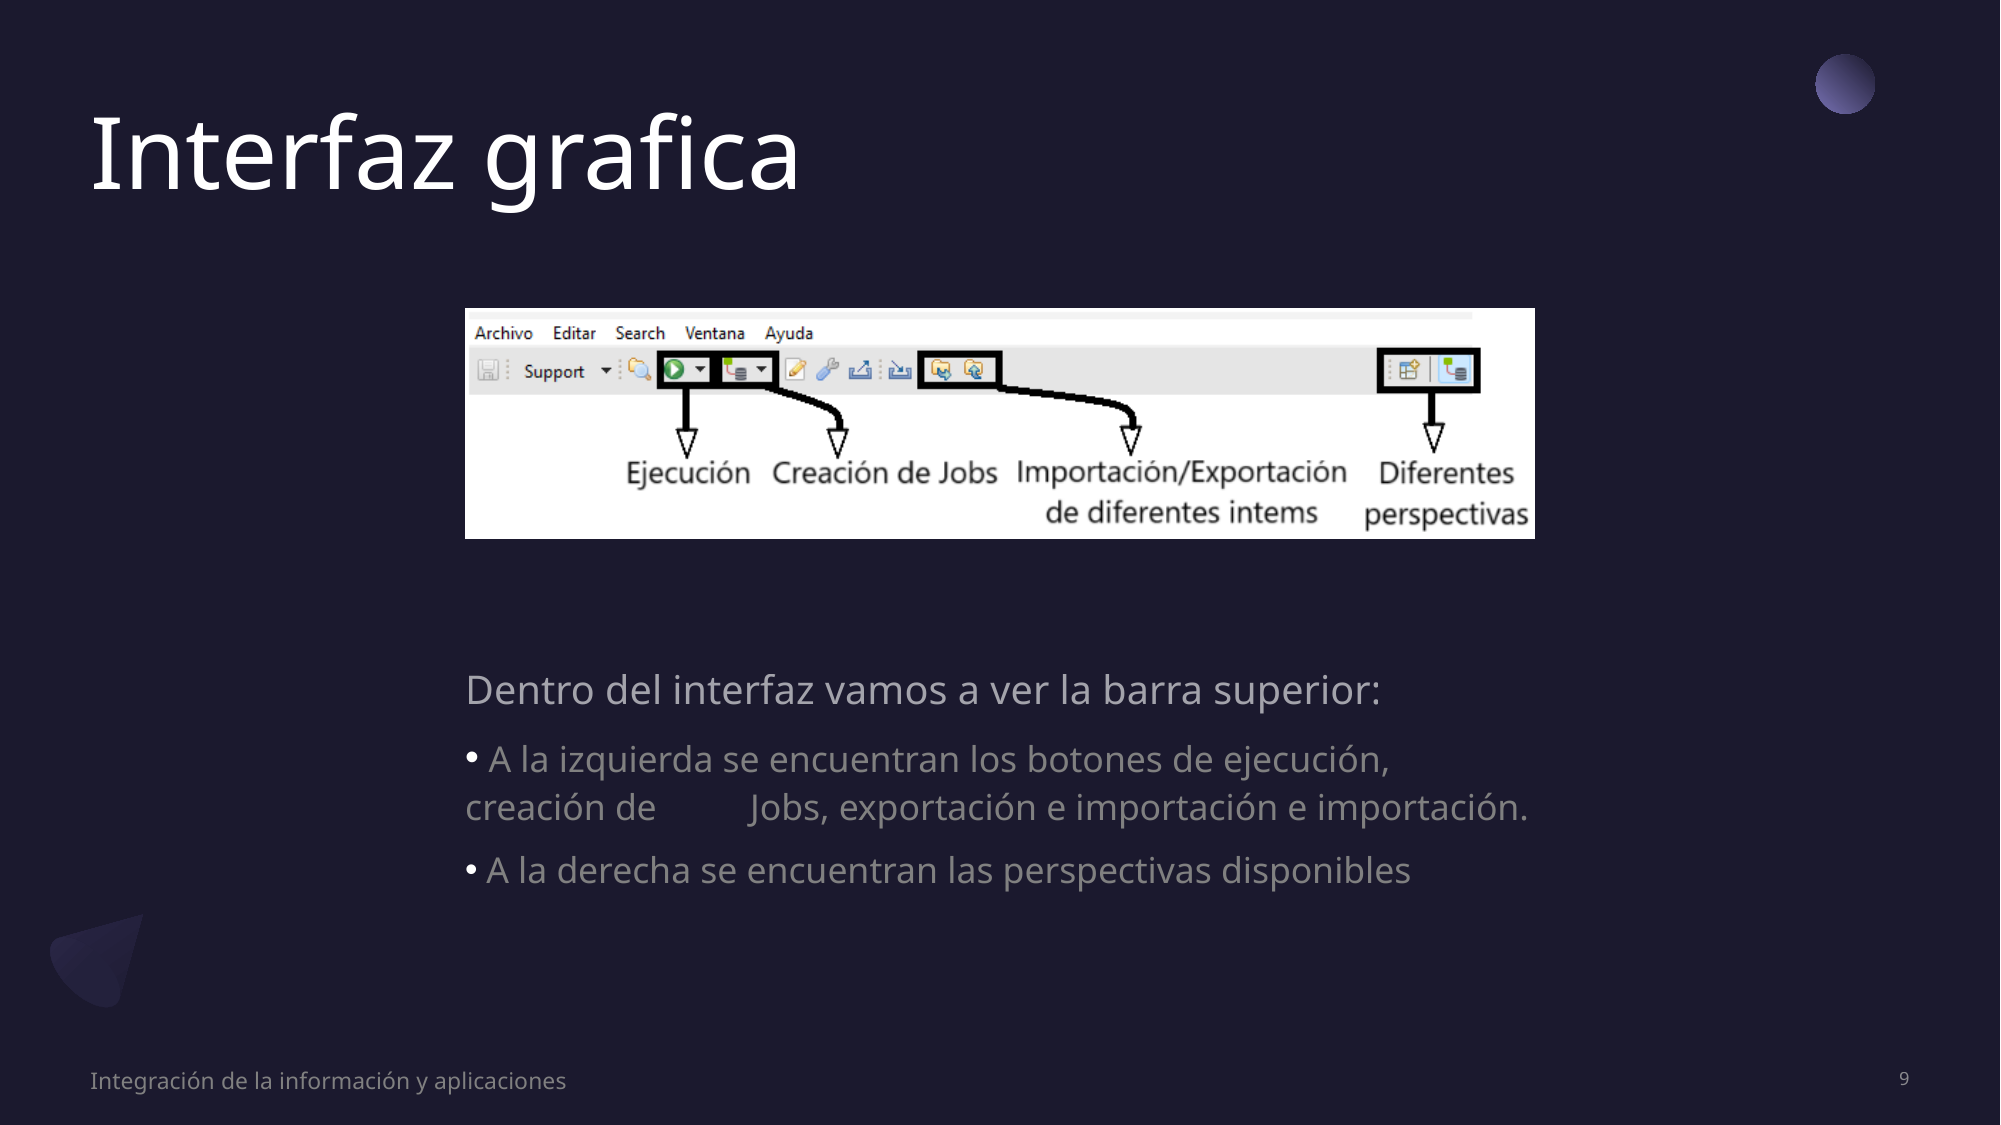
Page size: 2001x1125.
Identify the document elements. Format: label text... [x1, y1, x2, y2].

footer Integración de la información y aplicaciones [90, 1058, 1182, 1102]
slide_number 9 [1632, 1067, 1910, 1093]
picture [465, 308, 1535, 539]
text_box Dentro del interfaz vamos a ver la barra superior: A la izquierda se encuentran los botones de ejecución, creación de Jobs, exportación e importación e importación. A la derecha se encuentran las perspectivas disponibles [465, 660, 1535, 927]
title Interfaz grafica [90, 90, 1910, 309]
